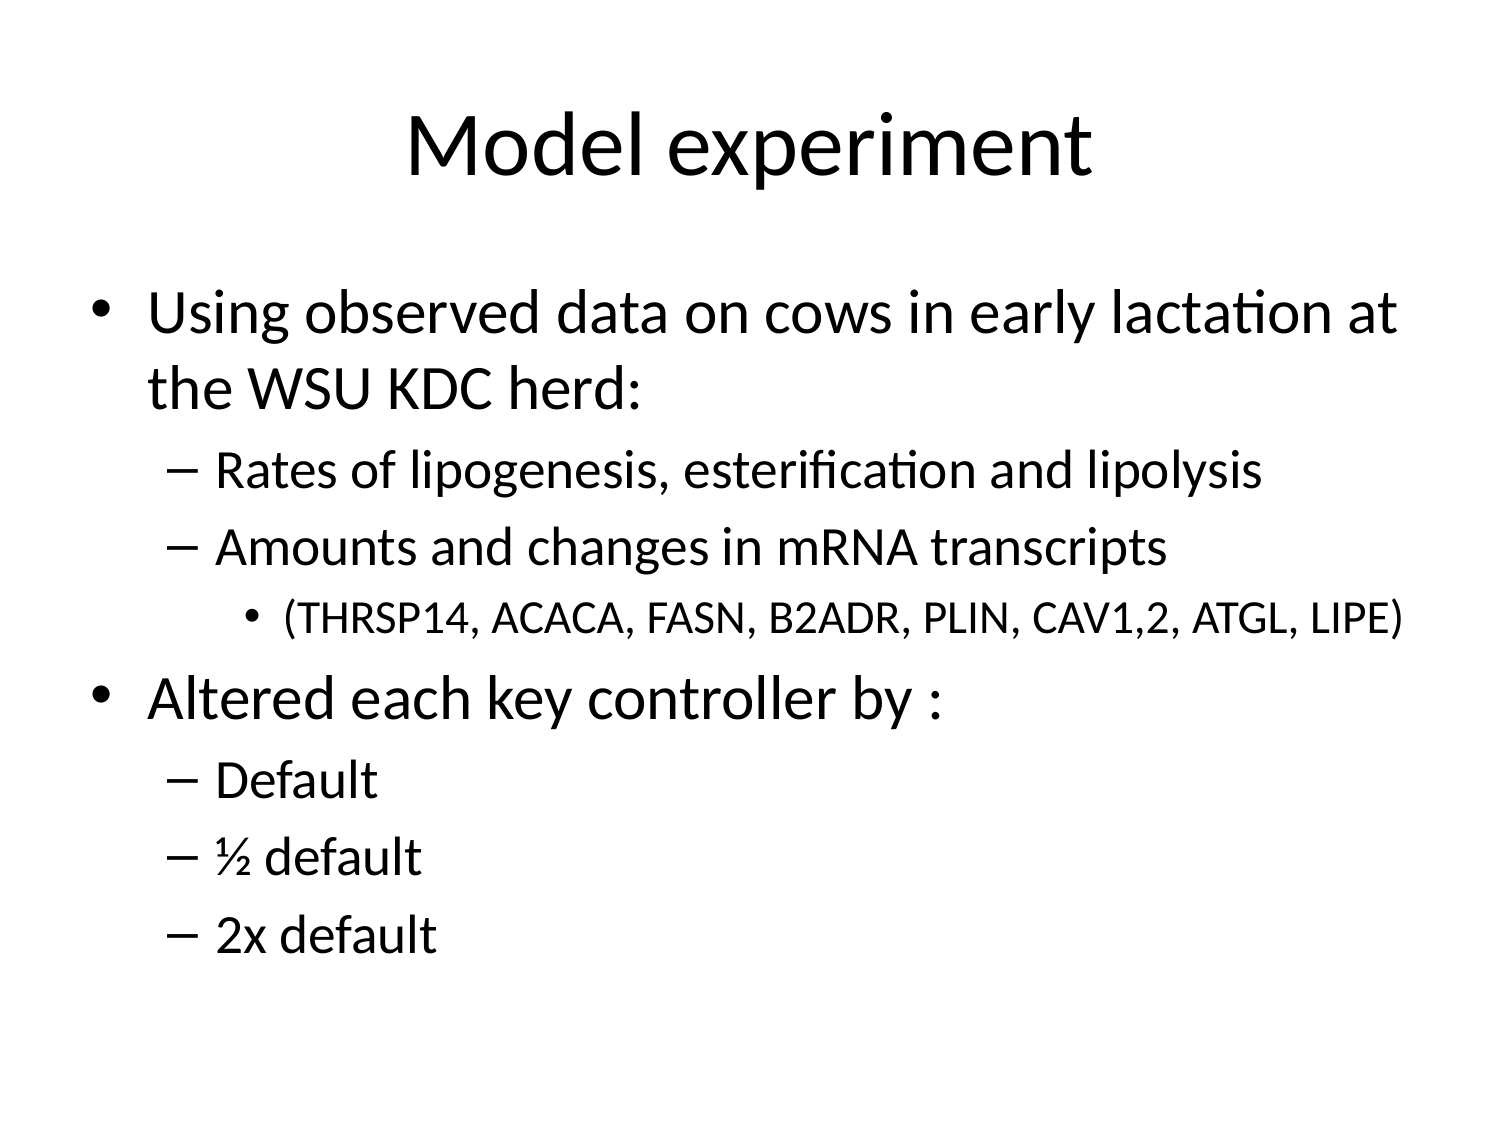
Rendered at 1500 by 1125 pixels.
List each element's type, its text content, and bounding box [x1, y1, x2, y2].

list Using observed data on cows in early lactation at the WSU KDC herd: Rates of lipogenesis, esterification and lipolysis Amounts and changes in mRNA transcripts (THRSP14, ACACA, FASN, B2ADR, PLIN, CAV1,2, ATGL, LIPE) Altered each key controller by : Default ½ default 2x default [75, 262, 1425, 1005]
title Model experiment [75, 45, 1425, 233]
